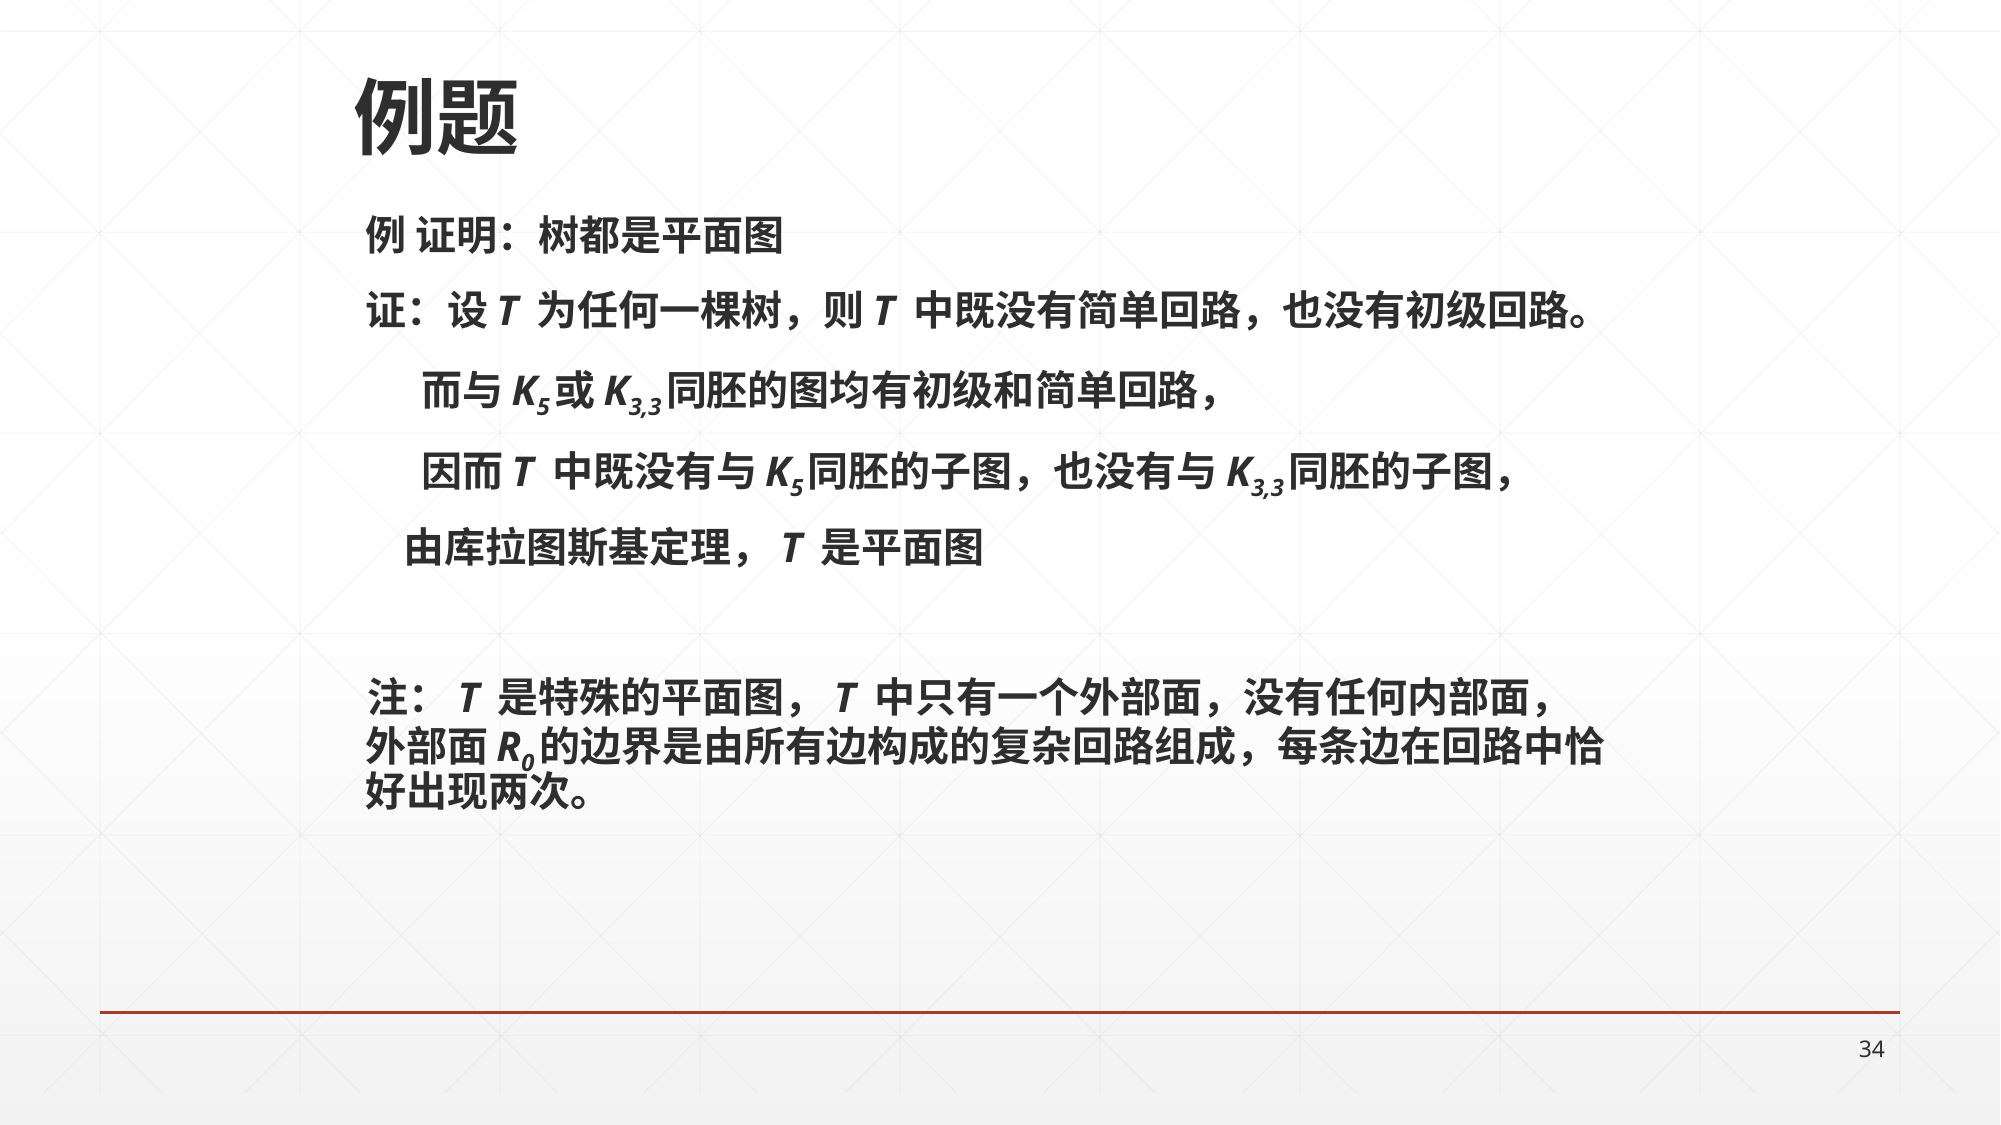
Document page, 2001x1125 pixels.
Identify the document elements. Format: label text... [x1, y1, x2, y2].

title 例题 [338, 42, 1614, 175]
slide_number 34 [1749, 1031, 1901, 1069]
list 例 证明：树都是平面图 证：设T 为任何一棵树，则T 中既没有简单回路，也没有初级回路。 而与K5或K3,3同胚的图均有初级和简单回路， 因而T 中既没有与K5同胚的子图，也没有与K3,3同胚的子图， 由库拉图斯基定理，T 是平面图 注：T 是特殊的平面图，T 中只有一个外部面，没有任何内部面，外部面R0的边界是由所有边构成的复杂回路组成，每条边在回路中恰好出现两次。 [350, 208, 1626, 832]
